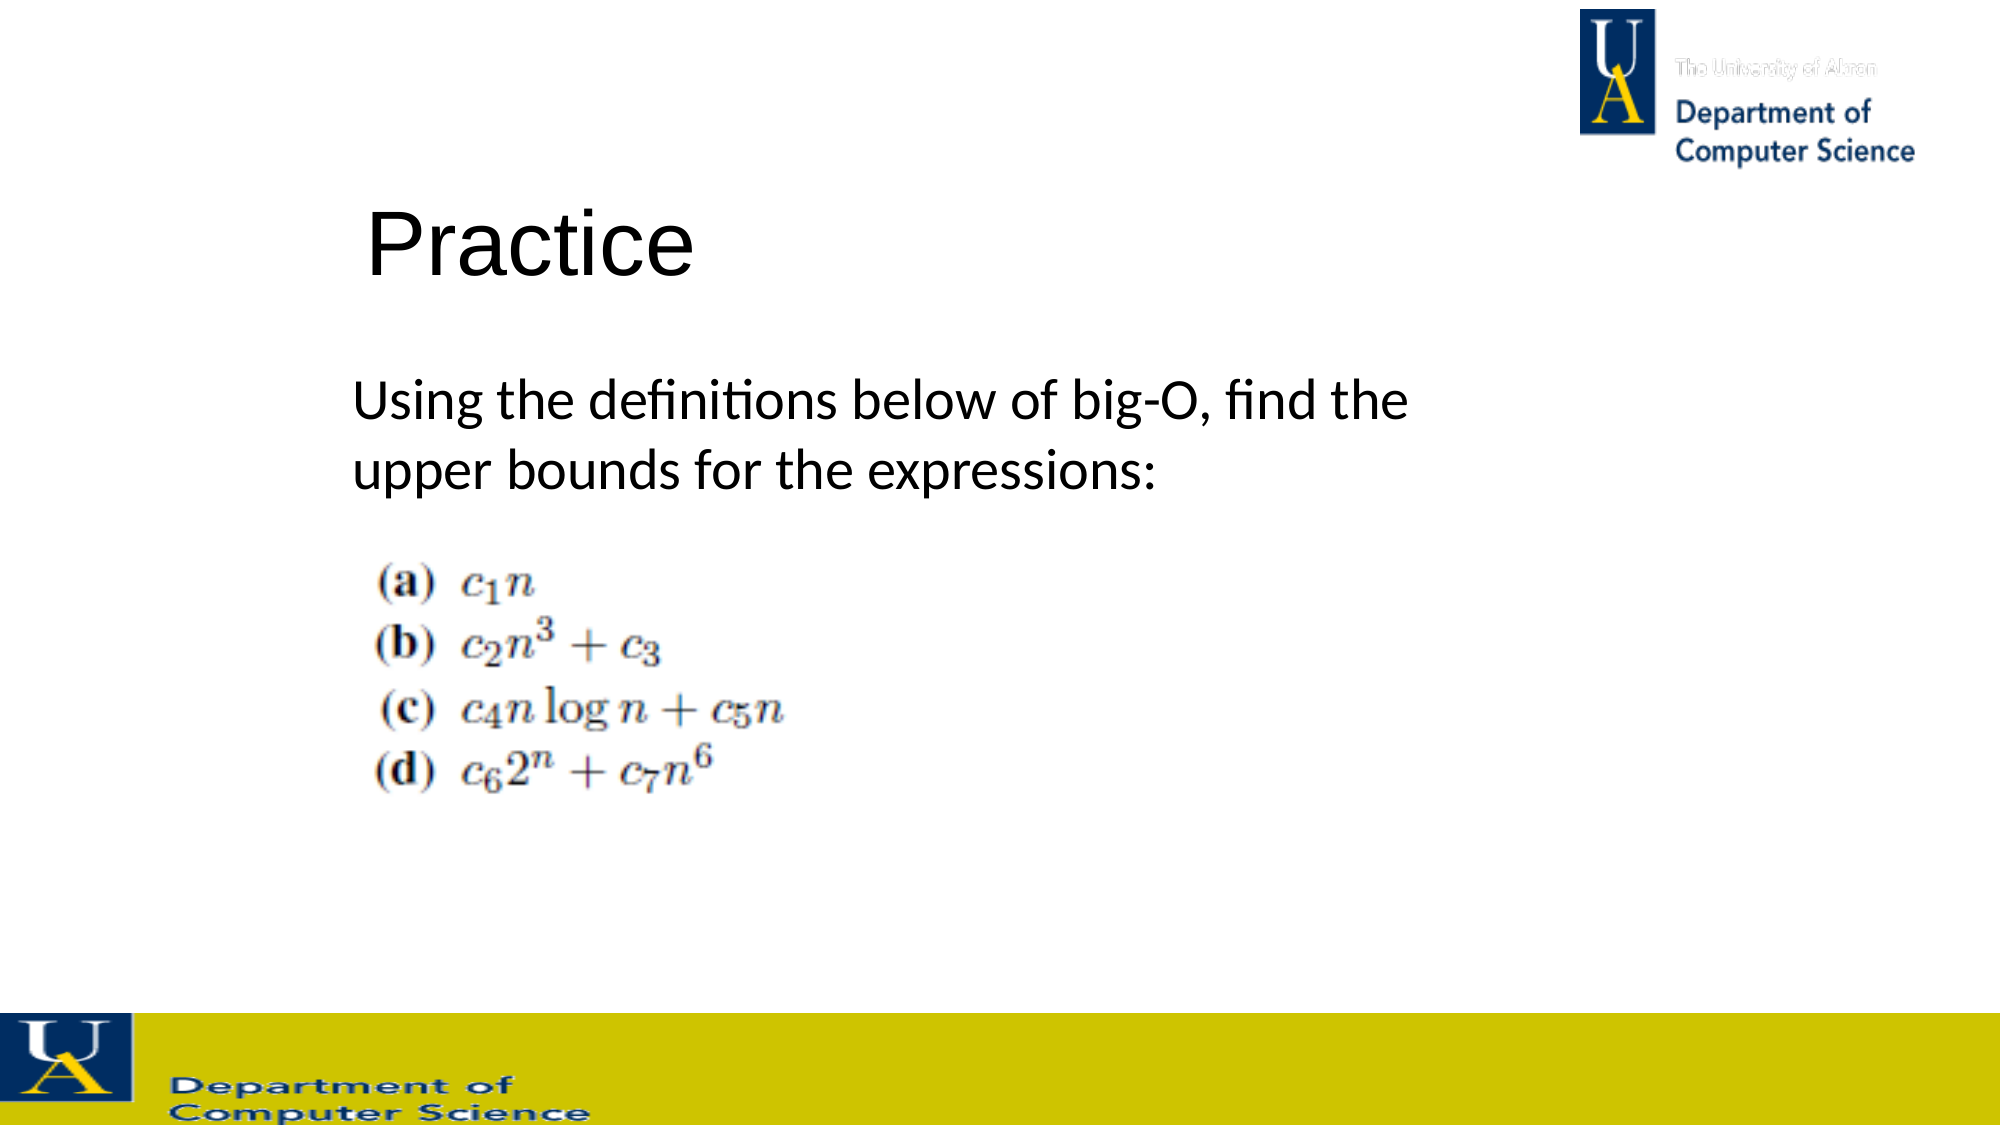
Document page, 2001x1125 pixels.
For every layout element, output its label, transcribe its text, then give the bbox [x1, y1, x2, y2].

title Practice [350, 137, 1392, 354]
picture [1580, 9, 2001, 198]
picture [344, 538, 848, 825]
picture [0, 1013, 2000, 1125]
text_box Using the definitions below of big-O, find the upper bounds for the expressions: [337, 354, 1592, 509]
